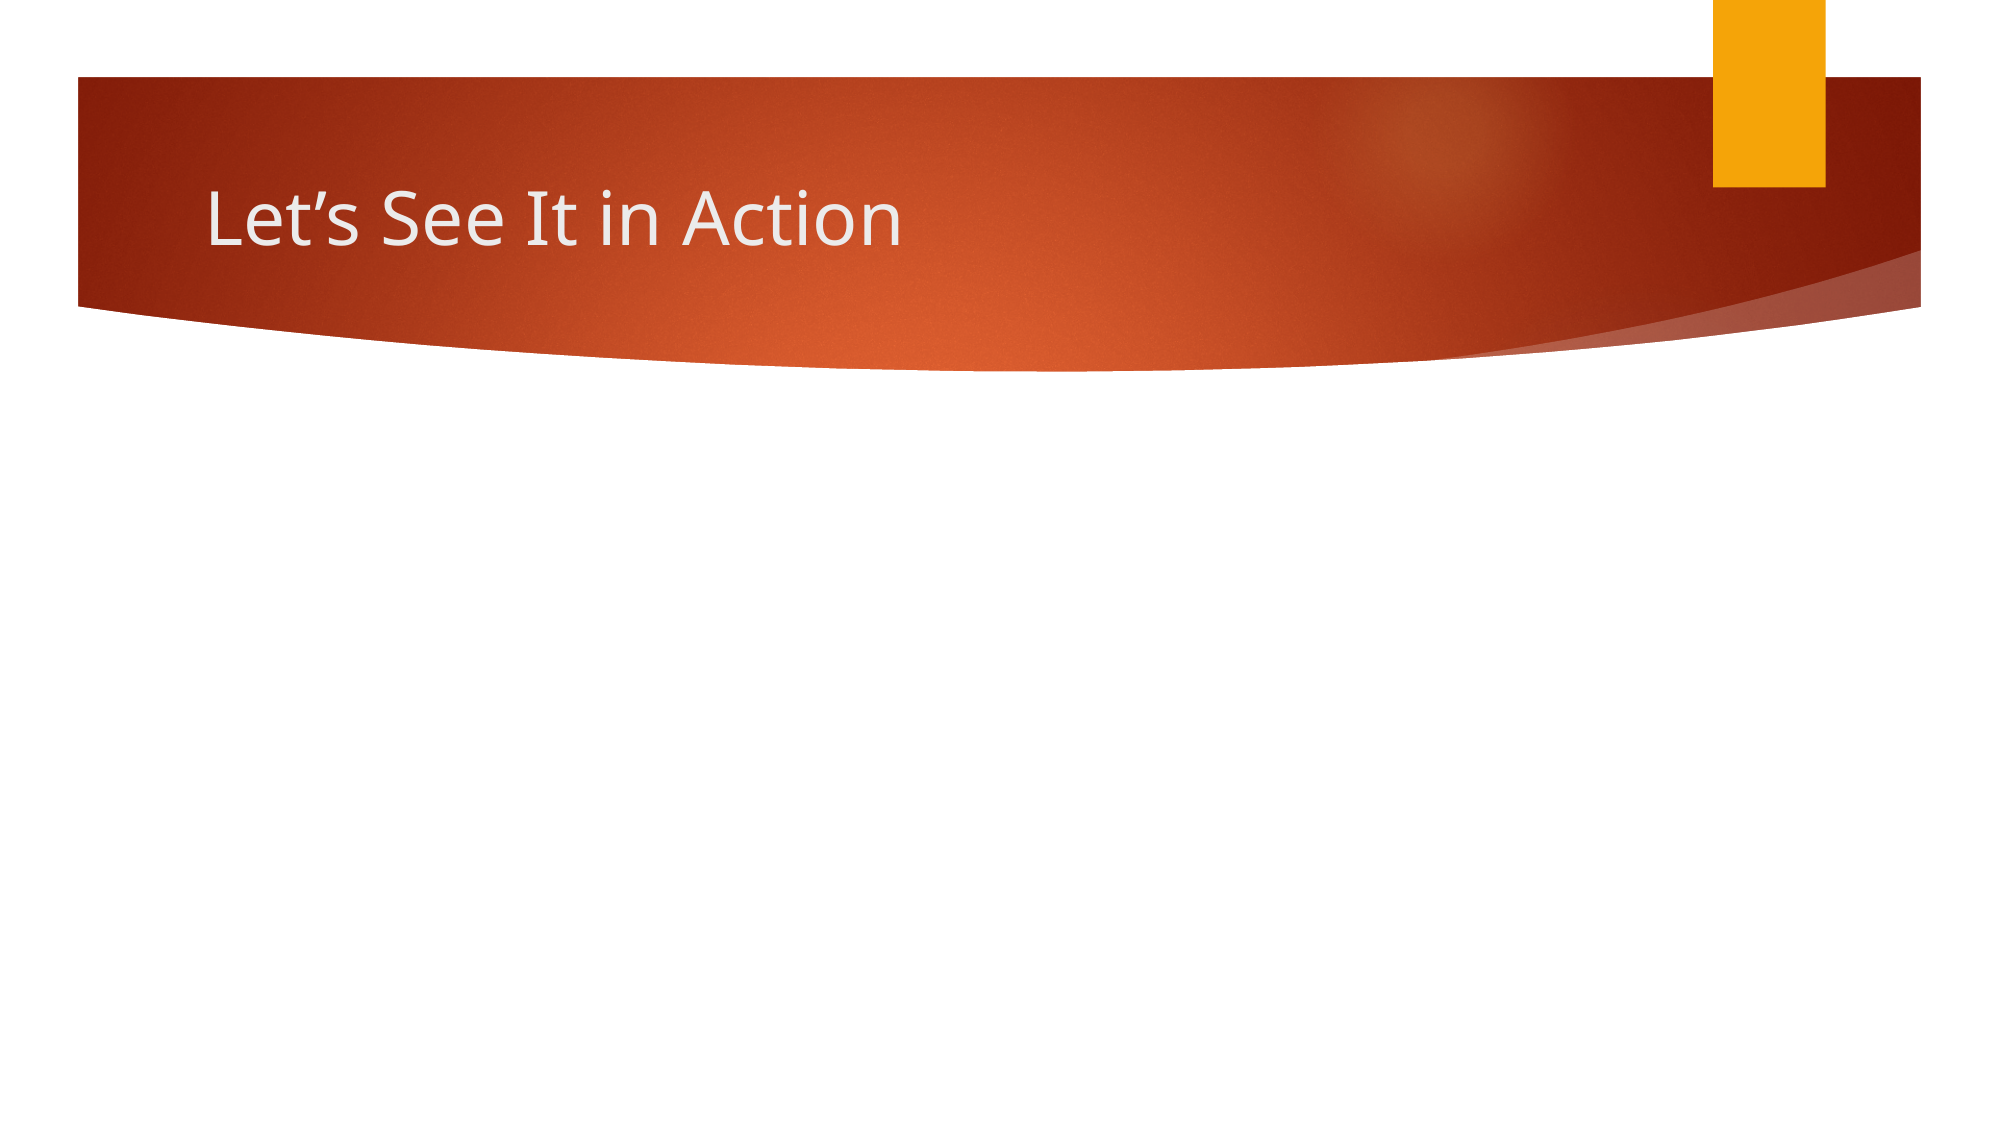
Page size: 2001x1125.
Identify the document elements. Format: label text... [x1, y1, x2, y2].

title Let’s See It in Action [189, 155, 1627, 275]
picture [79, 78, 1920, 371]
